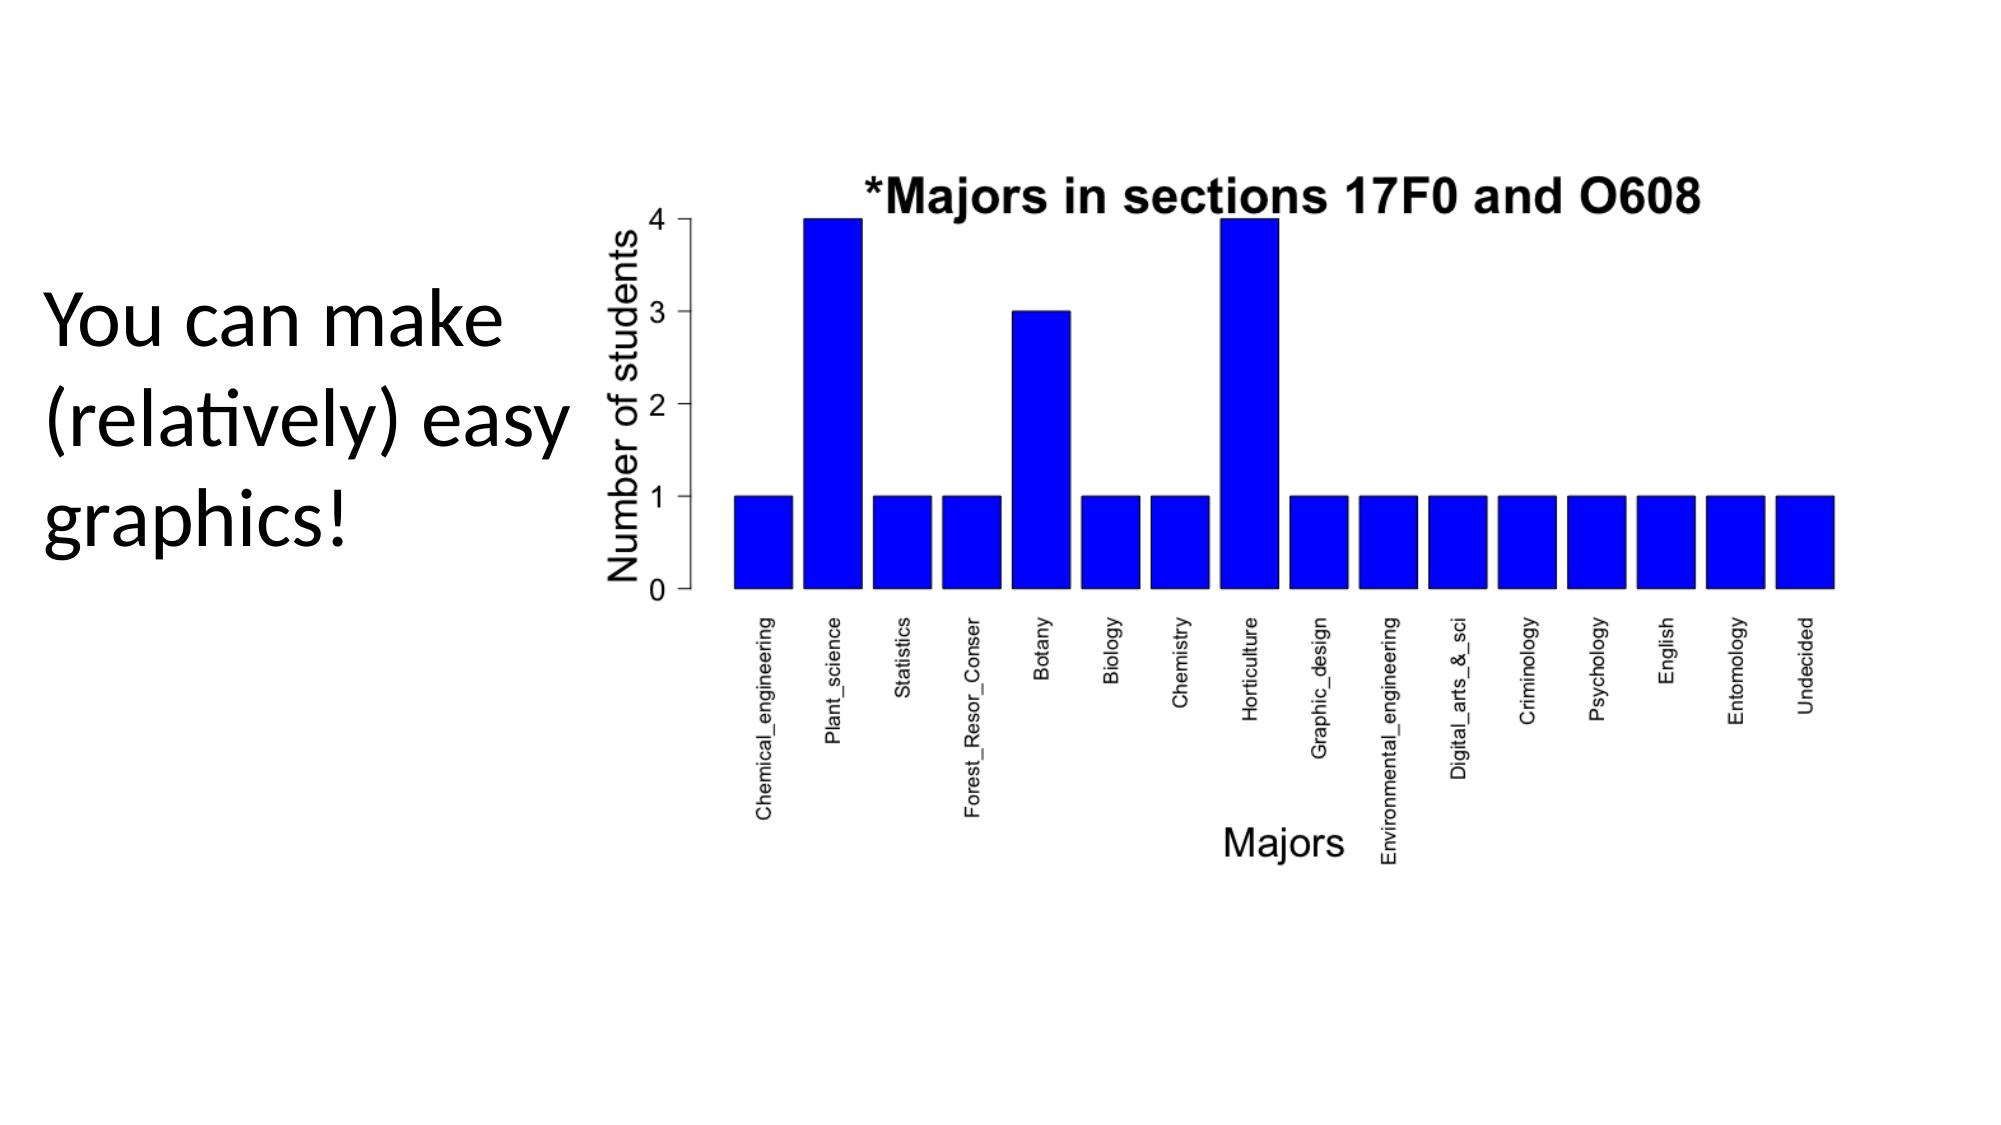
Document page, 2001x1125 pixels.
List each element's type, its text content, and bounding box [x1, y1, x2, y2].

picture [593, 170, 1976, 886]
text_box You can make (relatively) easy graphics! [28, 255, 593, 571]
